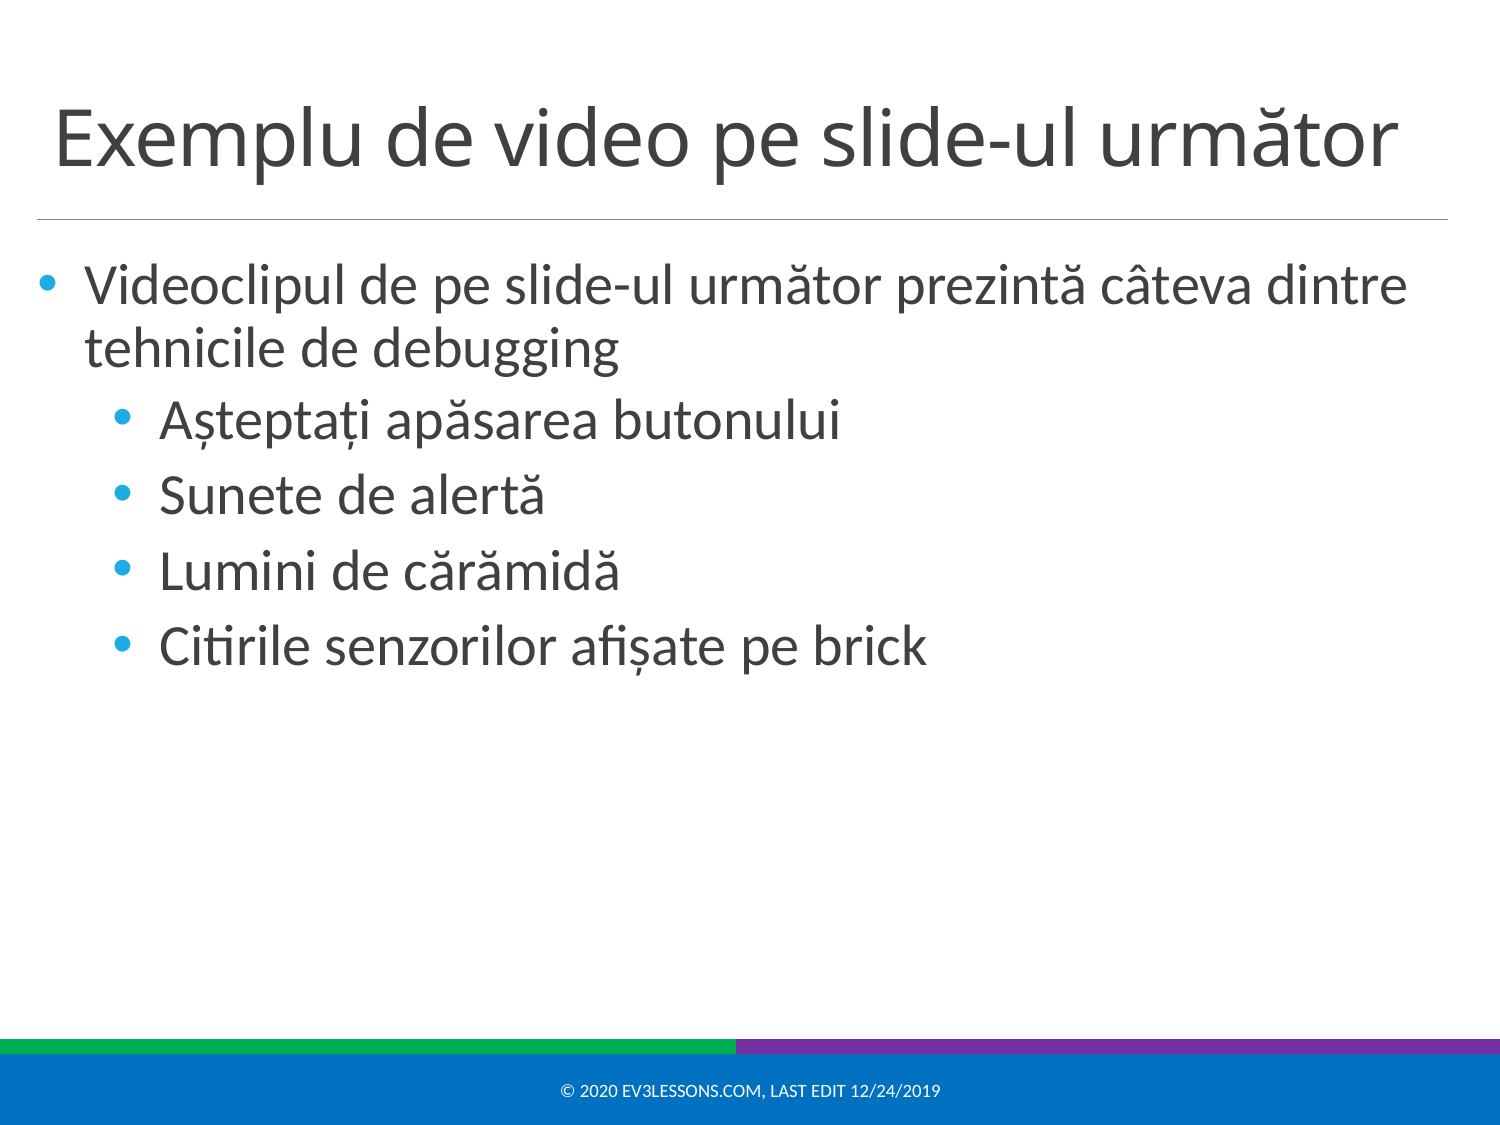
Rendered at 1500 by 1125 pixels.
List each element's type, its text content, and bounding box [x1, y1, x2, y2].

list Videoclipul de pe slide-ul următor prezintă câteva dintre tehnicile de debugging Așteptați apăsarea butonului Sunete de alertă Lumini de cărămidă Citirile senzorilor afișate pe brick [37, 246, 1448, 1011]
title Exemplu de video pe slide-ul următor [37, 47, 1448, 191]
footer © 2020 EV3Lessons.com, Last edit 12/24/2019 [453, 1059, 1047, 1120]
